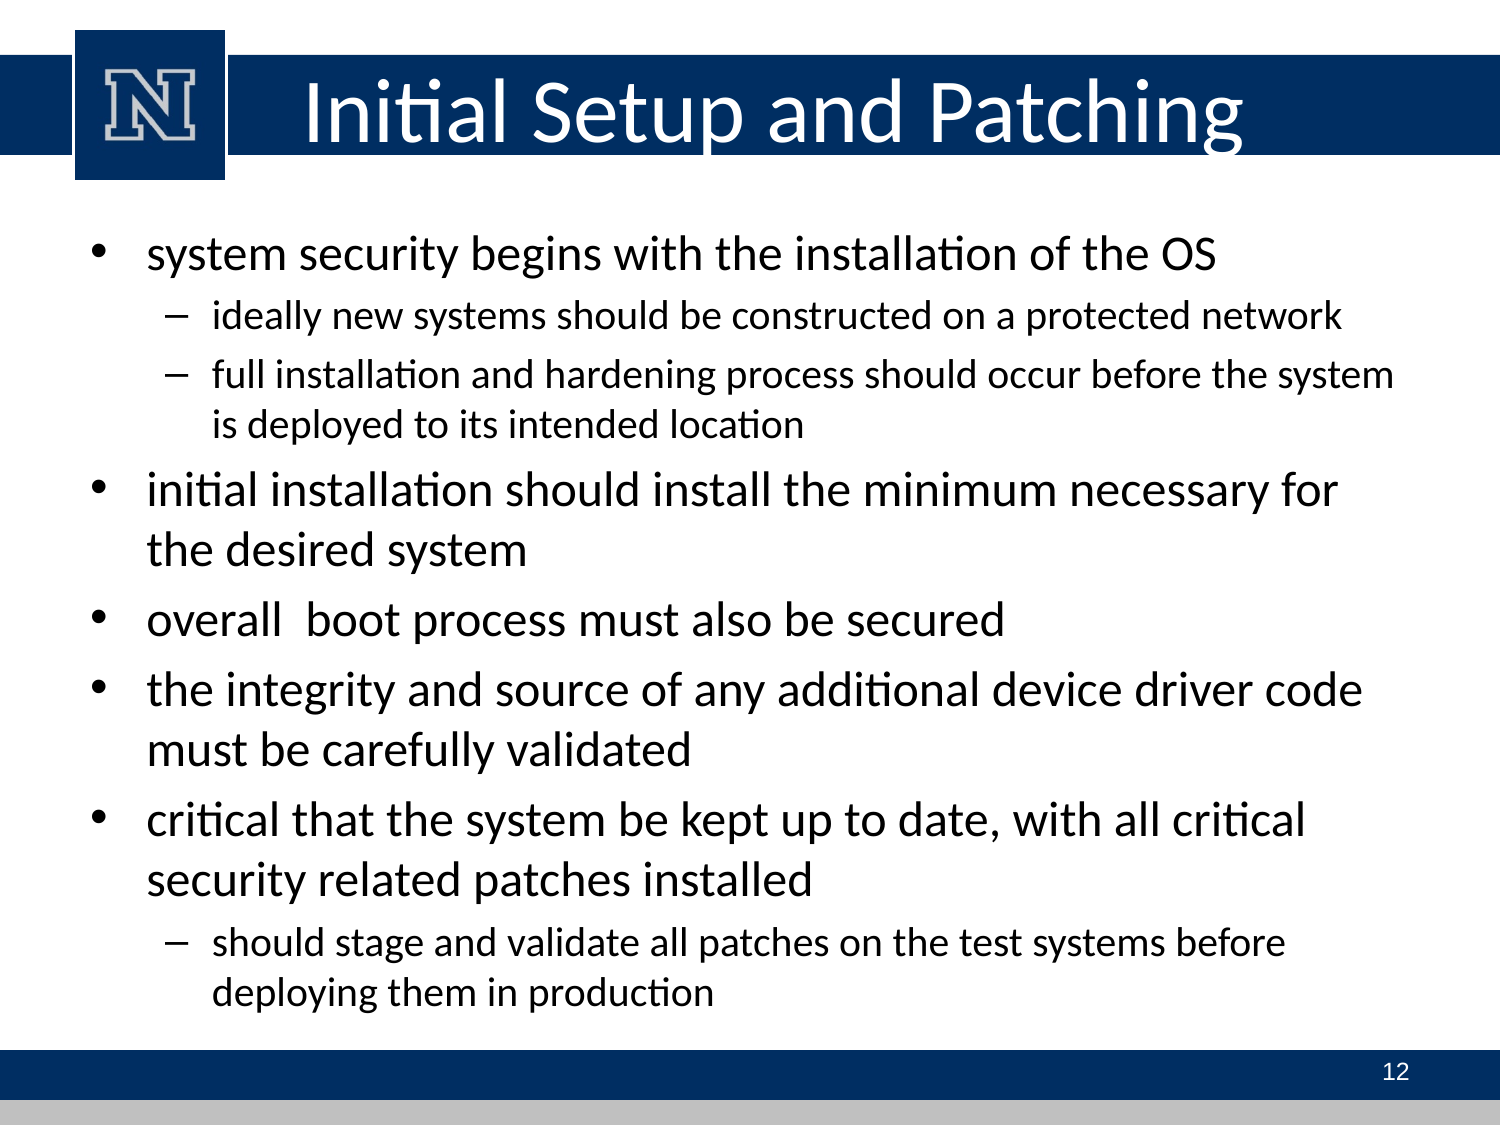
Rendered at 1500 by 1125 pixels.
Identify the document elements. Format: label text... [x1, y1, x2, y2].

list system security begins with the installation of the OS ideally new systems should be constructed on a protected network full installation and hardening process should occur before the system is deployed to its intended location initial installation should install the minimum necessary for the desired system overall boot process must also be secured the integrity and source of any additional device driver code must be carefully validated critical that the system be kept up to date, with all critical security related patches installed should stage and validate all patches on the test systems before deploying them in production [75, 212, 1425, 1005]
picture [75, 30, 225, 180]
title Initial Setup and Patching [287, 12, 1475, 200]
slide_number 12 [1074, 1040, 1425, 1100]
